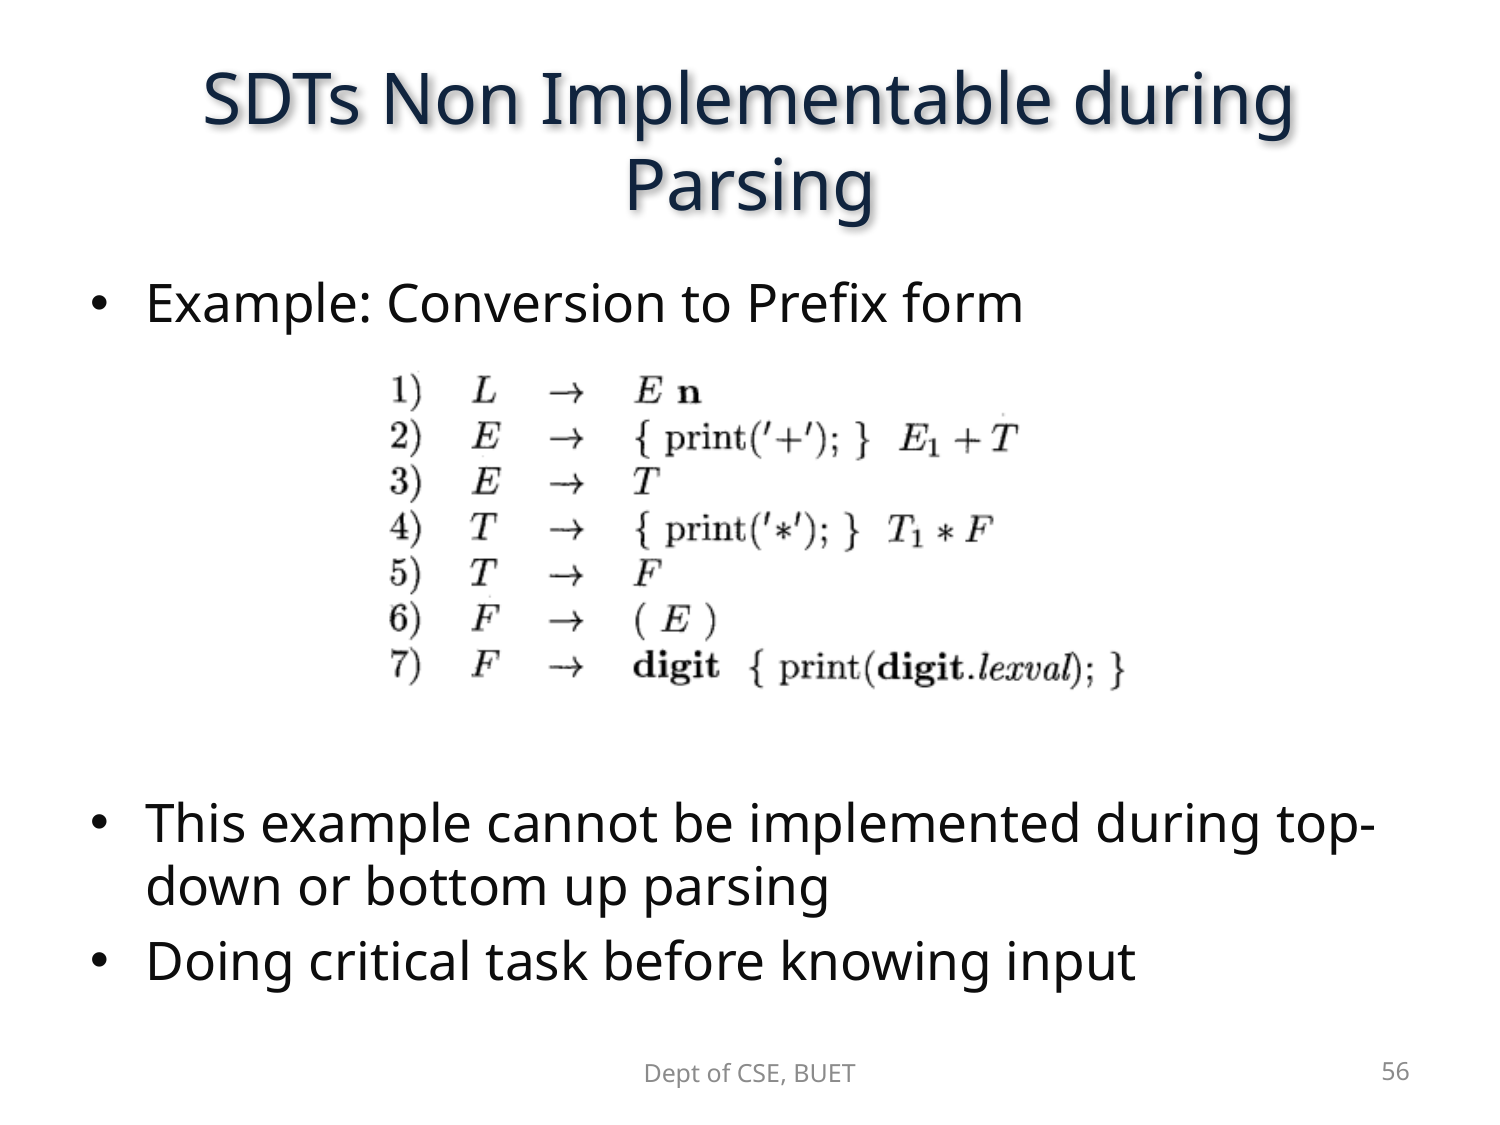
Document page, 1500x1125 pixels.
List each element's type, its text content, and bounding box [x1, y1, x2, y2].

slide_number 56 [1074, 1042, 1425, 1103]
title SDTs Non Implementable during Parsing [75, 45, 1425, 233]
footer Dept of CSE, BUET [512, 1042, 988, 1103]
list Example: Conversion to Prefix form This example cannot be implemented during top-down or bottom up parsing Doing critical task before knowing input [75, 262, 1425, 1005]
picture [362, 349, 1149, 726]
